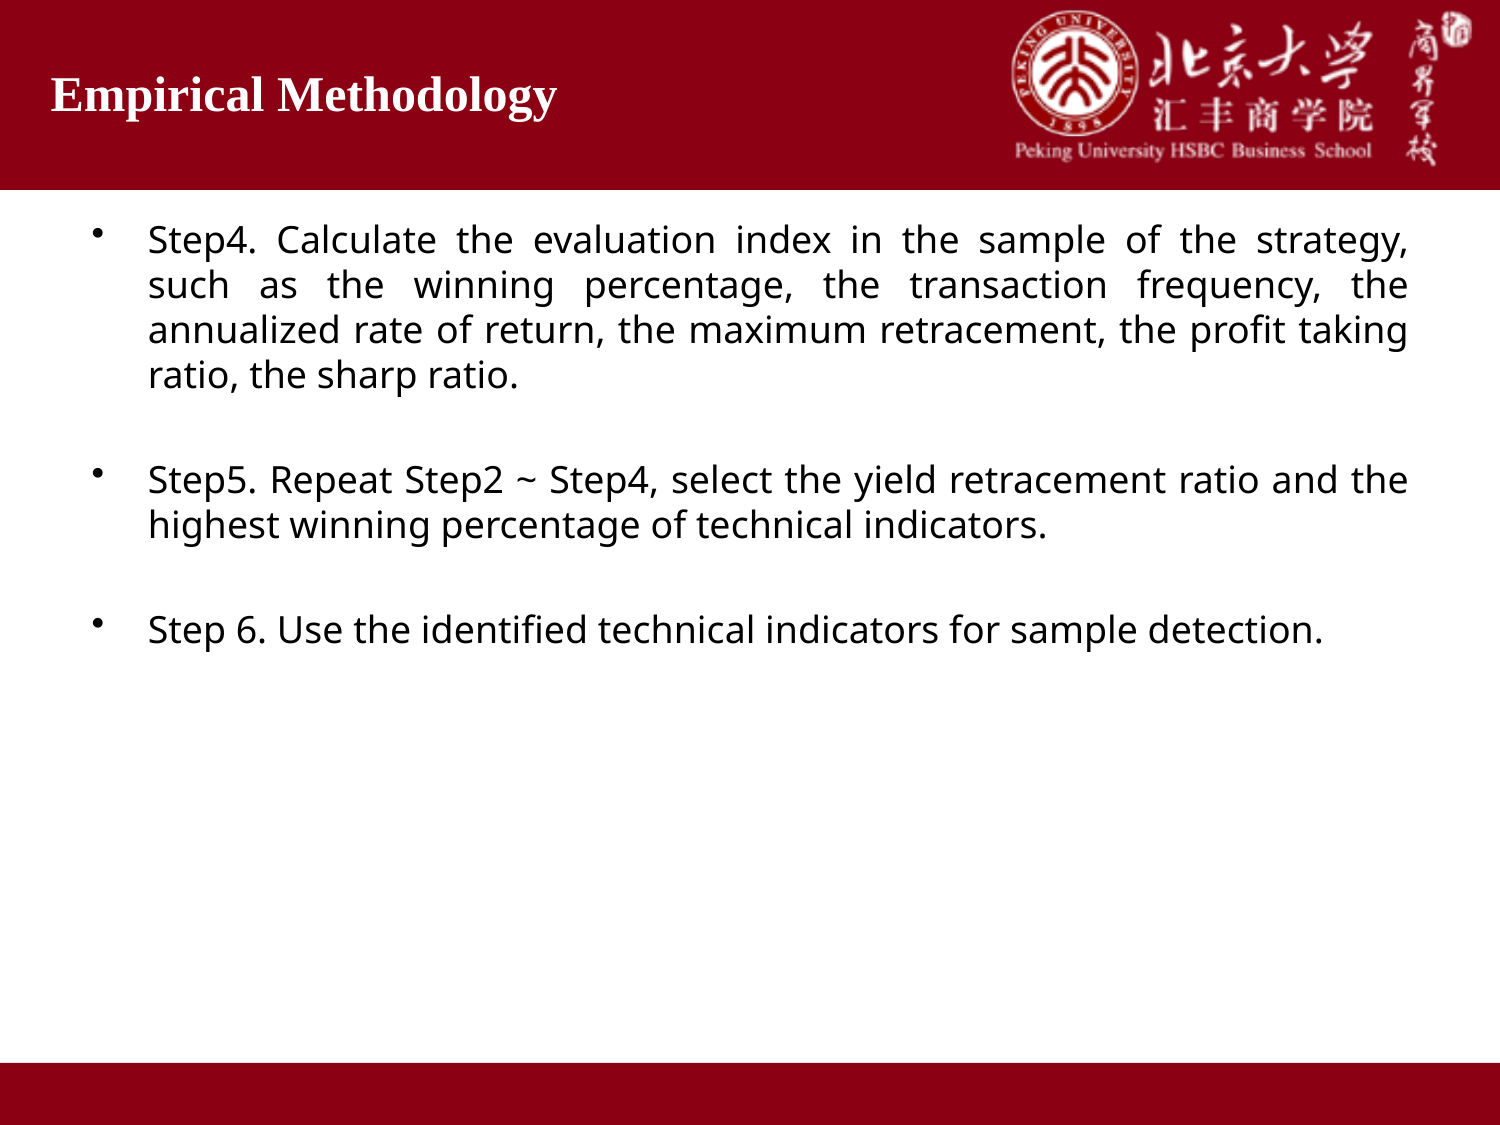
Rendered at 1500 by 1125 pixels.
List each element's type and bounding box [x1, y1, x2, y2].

text_box [0, 0, 1500, 1125]
